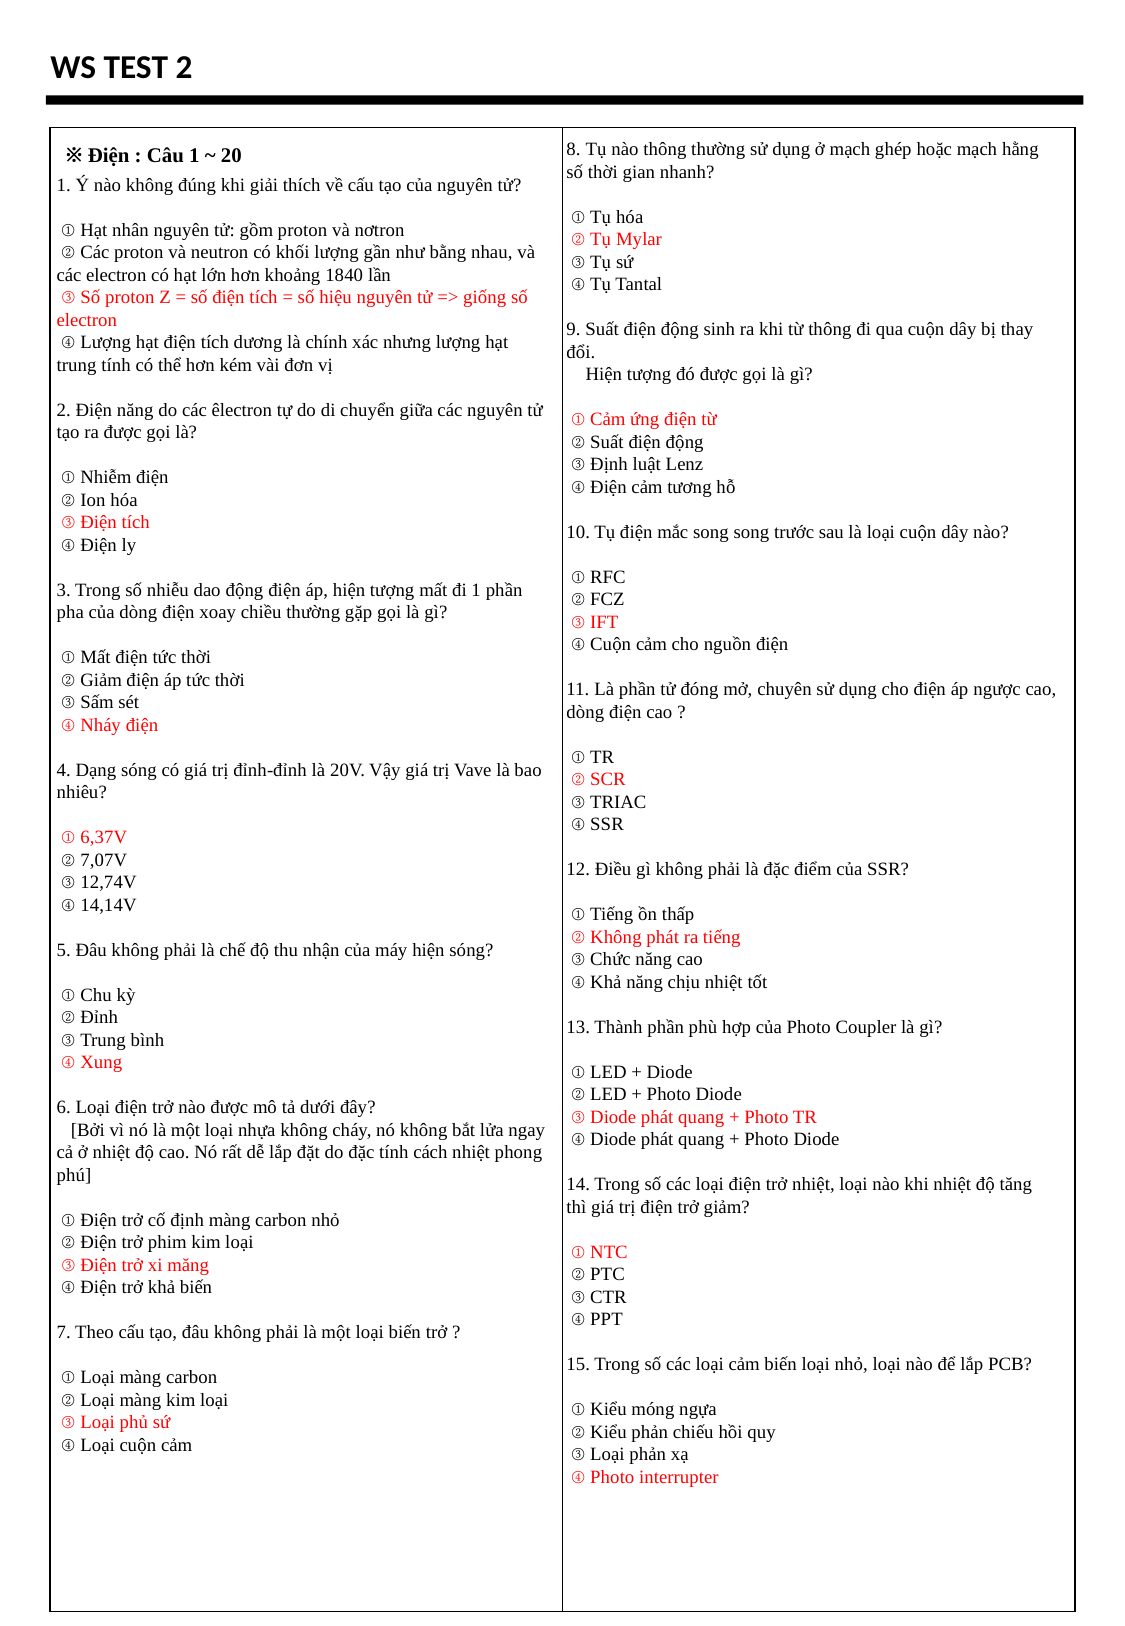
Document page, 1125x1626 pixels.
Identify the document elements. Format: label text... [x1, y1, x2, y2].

text_box 1. Ý nào không đúng khi giải thích về cấu tạo của nguyên tử? ① Hạt nhân nguyên tử: gồm proton và nơtron ② Các proton và neutron có khối lượng gần như bằng nhau, và các electron có hạt lớn hơn khoảng 1840 lần ③ Số proton Z = số điện tích = số hiệu nguyên tử => giống số electron ④ Lượng hạt điện tích dương là chính xác nhưng lượng hạt trung tính có thể hơn kém vài đơn vị 2. Điện năng do các êlectron tự do di chuyển giữa các nguyên tử tạo ra được gọi là? ① Nhiễm điện ② Ion hóa ③ Điện tích ④ Điện ly 3. Trong số nhiễu dao động điện áp, hiện tượng mất đi 1 phần pha của dòng điện xoay chiều thường gặp gọi là gì? ① Mất điện tức thời ② Giảm điện áp tức thời ③ Sấm sét ④ Nháy điện 4. Dạng sóng có giá trị đỉnh-đỉnh là 20V. Vậy giá trị Vave là bao nhiêu? ① 6,37V ② 7,07V ③ 12,74V ④ 14,14V 5. Đâu không phải là chế độ thu nhận của máy hiện sóng? ① Chu kỳ ② Đỉnh ③ Trung bình ④ Xung 6. Loại điện trở nào được mô tả dưới đây? [Bởi vì nó là một loại nhựa không cháy, nó không bắt lửa ngay cả ở nhiệt độ cao. Nó rất dễ lắp đặt do đặc tính cách nhiệt phong phú] ① Điện trở cố định màng carbon nhỏ ② Điện trở phim kim loại ③ Điện trở xi măng ④ Điện trở khả biến 7. Theo cấu tạo, đâu không phải là một loại biến trở ? ① Loại màng carbon ② Loại màng kim loại ③ Loại phủ sứ ④ Loại cuộn cảm [41, 164, 551, 1463]
text_box ※ Điện : Câu 1 ~ 20 [50, 134, 257, 164]
text_box [49, 1463, 562, 1612]
text_box [49, 127, 562, 164]
text_box WS TEST 2 [35, 37, 208, 93]
text_box [562, 1495, 1075, 1612]
text_box 8. Tụ nào thông thường sử dụng ở mạch ghép hoặc mạch hằng số thời gian nhanh? ① Tụ hóa ② Tụ Mylar ③ Tụ sứ ④ Tụ Tantal 9. Suất điện động sinh ra khi từ thông đi qua cuộn dây bị thay đổi. Hiện tượng đó được gọi là gì? ① Cảm ứng điện từ ② Suất điện động ③ Định luật Lenz ④ Điện cảm tương hỗ 10. Tụ điện mắc song song trước sau là loại cuộn dây nào? ① RFC ② FCZ ③ IFT ④ Cuộn cảm cho nguồn điện 11. Là phần tử đóng mở, chuyên sử dụng cho điện áp ngược cao, dòng điện cao ? ① TR ② SCR ③ TRIAC ④ SSR 12. Điều gì không phải là đặc điểm của SSR? ① Tiếng ồn thấp ② Không phát ra tiếng ③ Chức năng cao ④ Khả năng chịu nhiệt tốt 13. Thành phần phù hợp của Photo Coupler là gì? ① LED + Diode ② LED + Photo Diode ③ Diode phát quang + Photo TR ④ Diode phát quang + Photo Diode 14. Trong số các loại điện trở nhiệt, loại nào khi nhiệt độ tăng thì giá trị điện trở giảm? ① NTC ② PTC ③ CTR ④ PPT 15. Trong số các loại cảm biến loại nhỏ, loại nào để lắp PCB? ① Kiểu móng ngựa ② Kiểu phản chiếu hồi quy ③ Loại phản xạ ④ Photo interrupter [551, 129, 1075, 1495]
